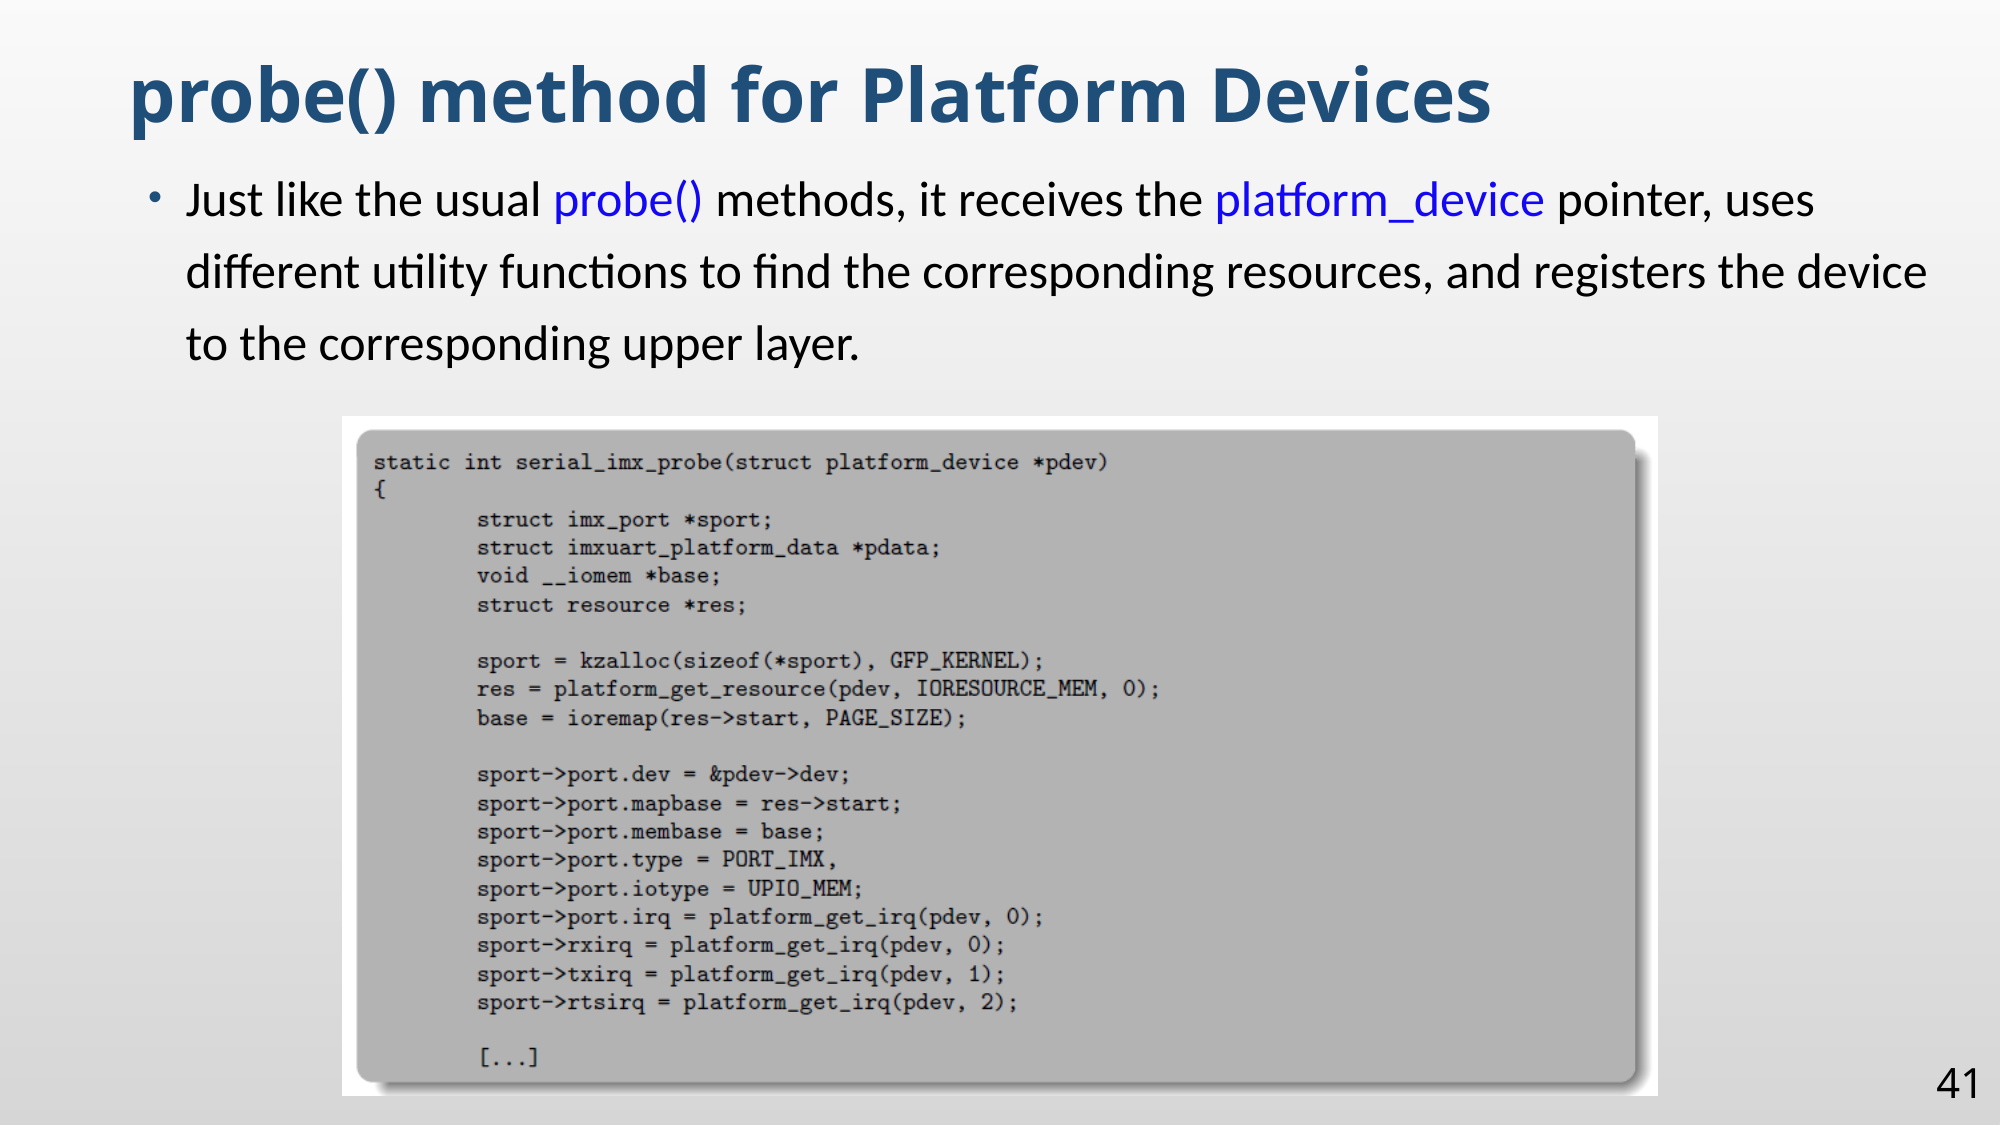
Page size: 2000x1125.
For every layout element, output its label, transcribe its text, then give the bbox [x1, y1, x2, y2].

list Just like the usual probe() methods, it receives the platform_device pointer, uses different utility functions to find the corresponding resources, and registers the device to the corresponding upper layer. [125, 146, 1945, 1076]
picture [342, 416, 1658, 1096]
text_box probe() method for Platform Devices [113, 30, 1886, 147]
text_box 41 [1811, 1070, 2000, 1101]
